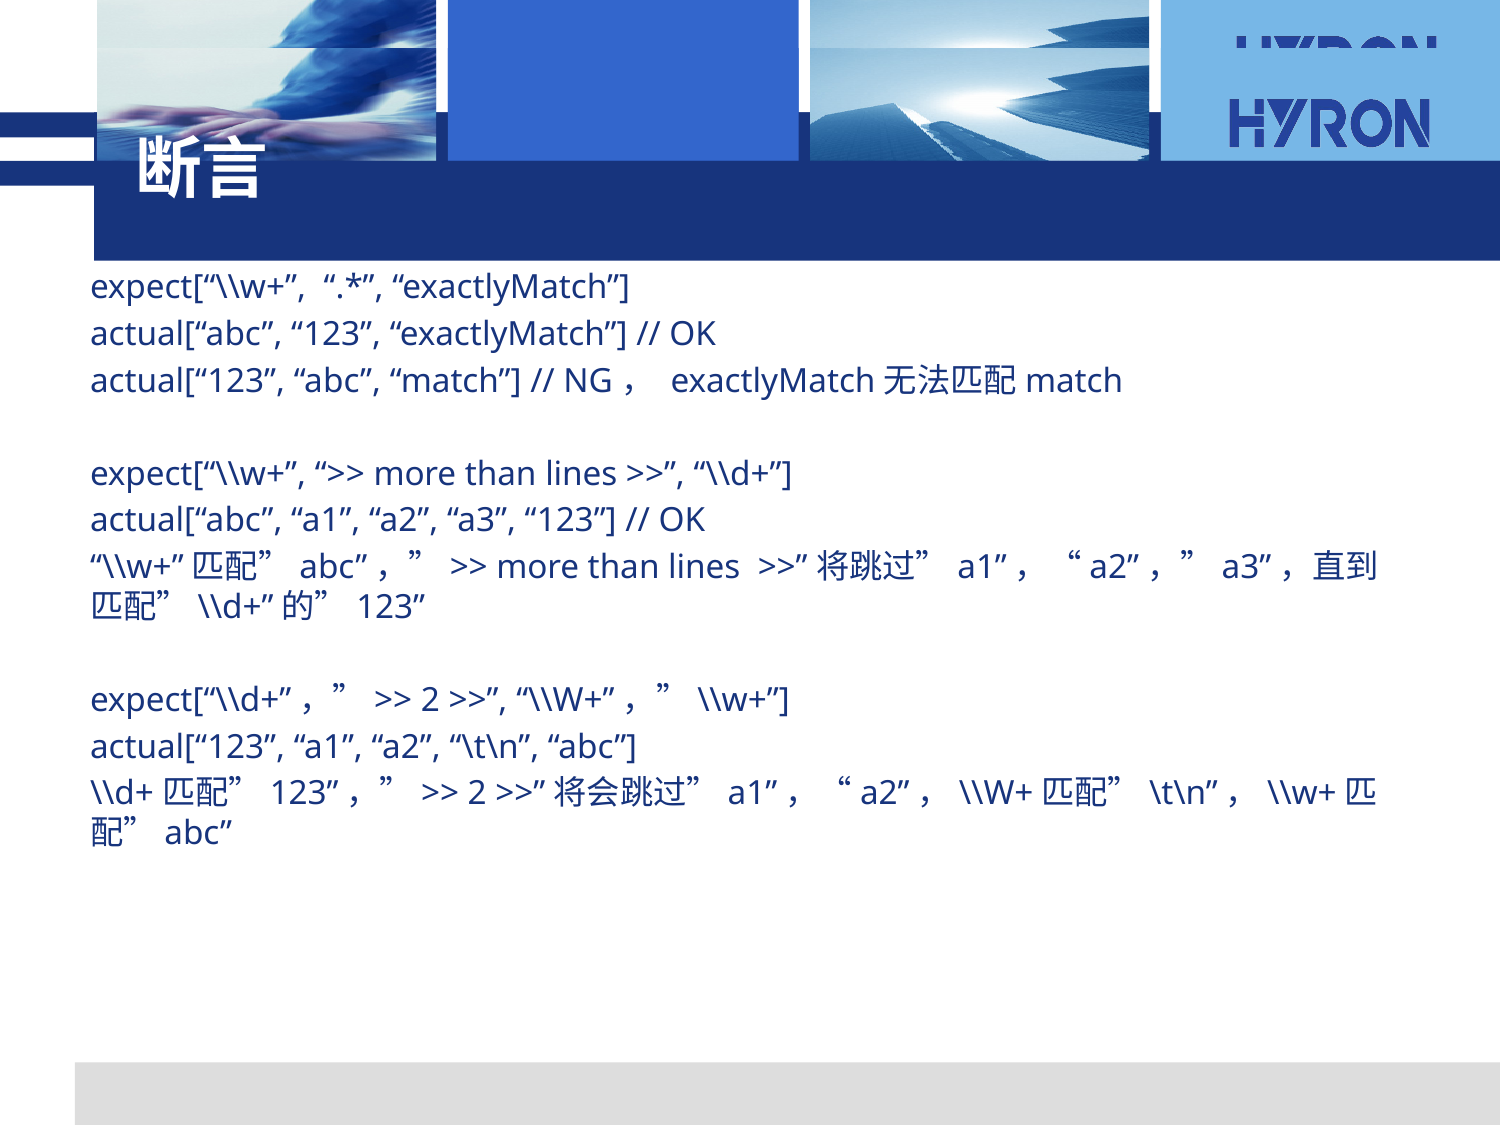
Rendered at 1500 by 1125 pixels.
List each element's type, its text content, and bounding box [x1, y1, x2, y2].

picture [97, 0, 437, 160]
picture [1227, 93, 1433, 150]
picture [1234, 30, 1440, 48]
title 断言 [120, 119, 1401, 213]
picture [810, 0, 1150, 119]
list expect[“\\w+”, “.*”, “exactlyMatch”] actual[“abc”, “123”, “exactlyMatch”] // OK actual[“123”, “abc”, “match”] // NG， exactlyMatch无法匹配match expect[“\\w+”, “>> more than lines >>”, “\\d+”] actual[“abc”, “a1”, “a2”, “a3”, “123”] // OK “\\w+”匹配”abc”，”>> more than lines >>”将跳过”a1”，“a2”，”a3”，直到匹配”\\d+”的”123” expect[“\\d+”，”>> 2 >>”, “\\W+”，”\\w+”] actual[“123”, “a1”, “a2”, “\t\n”, “abc”] \\d+匹配”123”，”>> 2 >>”将会跳过”a1”，“a2”，\\W+匹配”\t\n”，\\w+匹配”abc” [74, 257, 1426, 1059]
